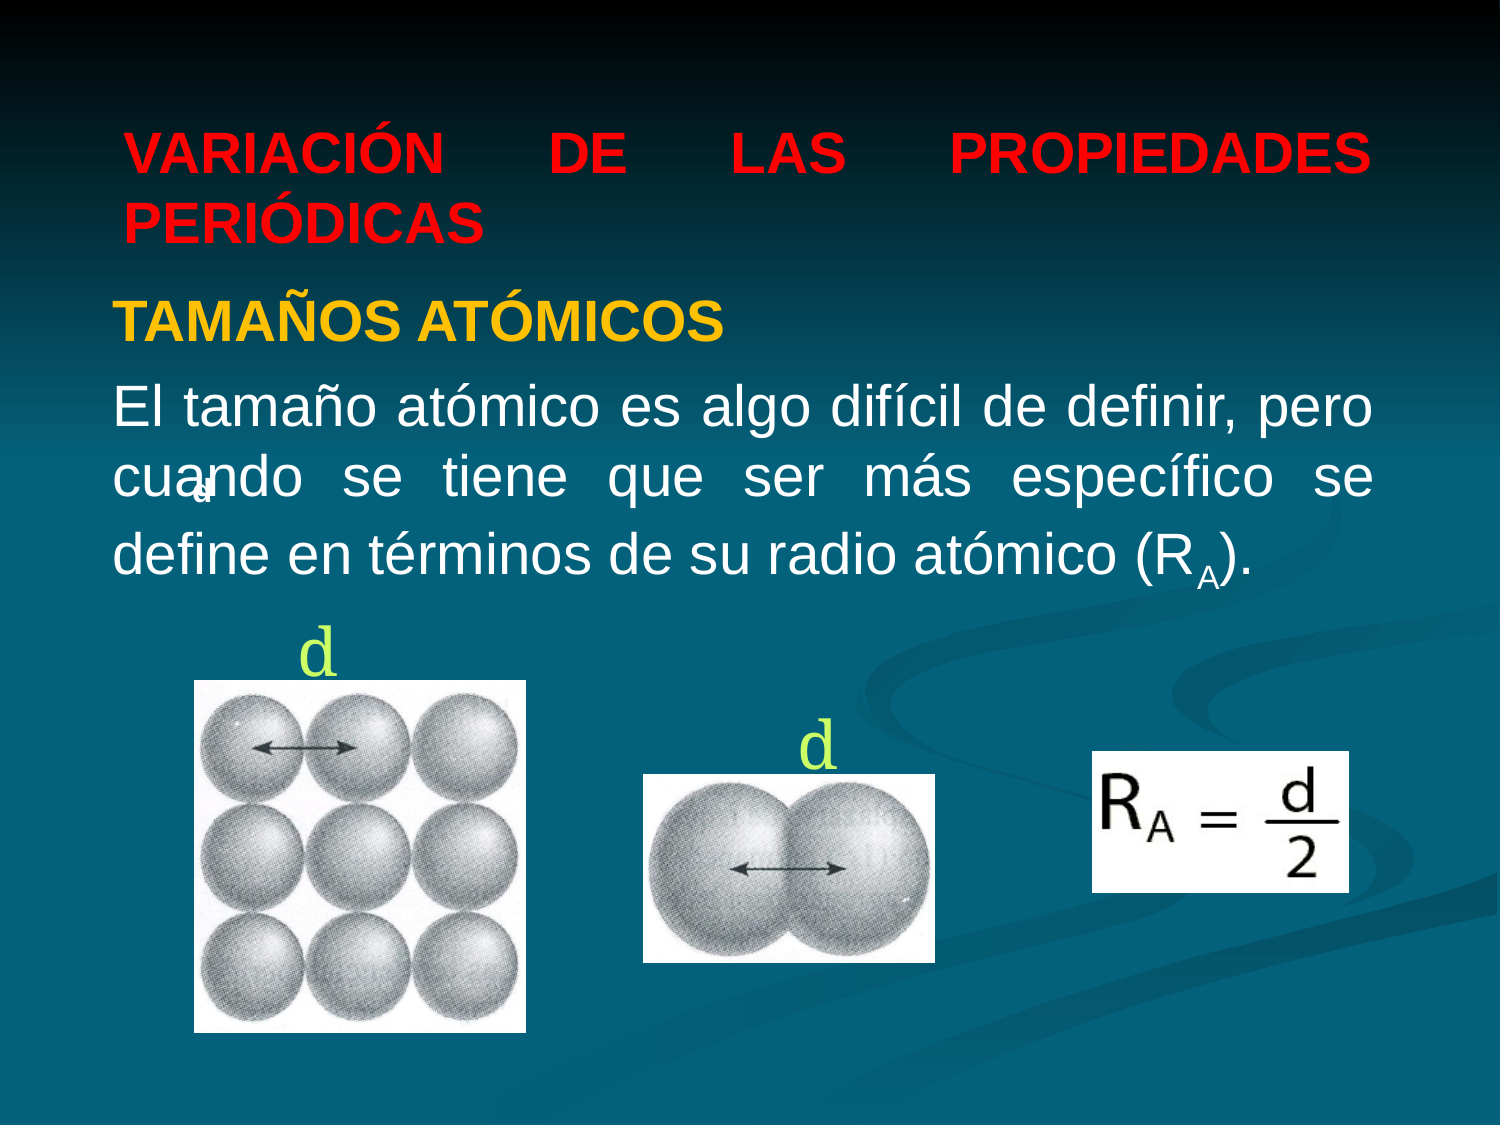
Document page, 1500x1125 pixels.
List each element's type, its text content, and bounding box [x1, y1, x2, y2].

picture [644, 775, 934, 962]
picture [1093, 752, 1348, 892]
title VARIACIÓN DE LAS PROPIEDADES PERIÓDICAS [108, 91, 1388, 266]
text_box d [177, 461, 228, 517]
list TAMAÑOS ATÓMICOS El tamaño atómico es algo difícil de definir, pero cuando se tiene que ser más específico se define en términos de su radio atómico (RA). d d [40, 266, 1392, 461]
picture [195, 681, 525, 1032]
list TAMAÑOS ATÓMICOS El tamaño atómico es algo difícil de definir, pero cuando se tiene que ser más específico se define en términos de su radio atómico (RA). d d [40, 462, 1392, 1011]
